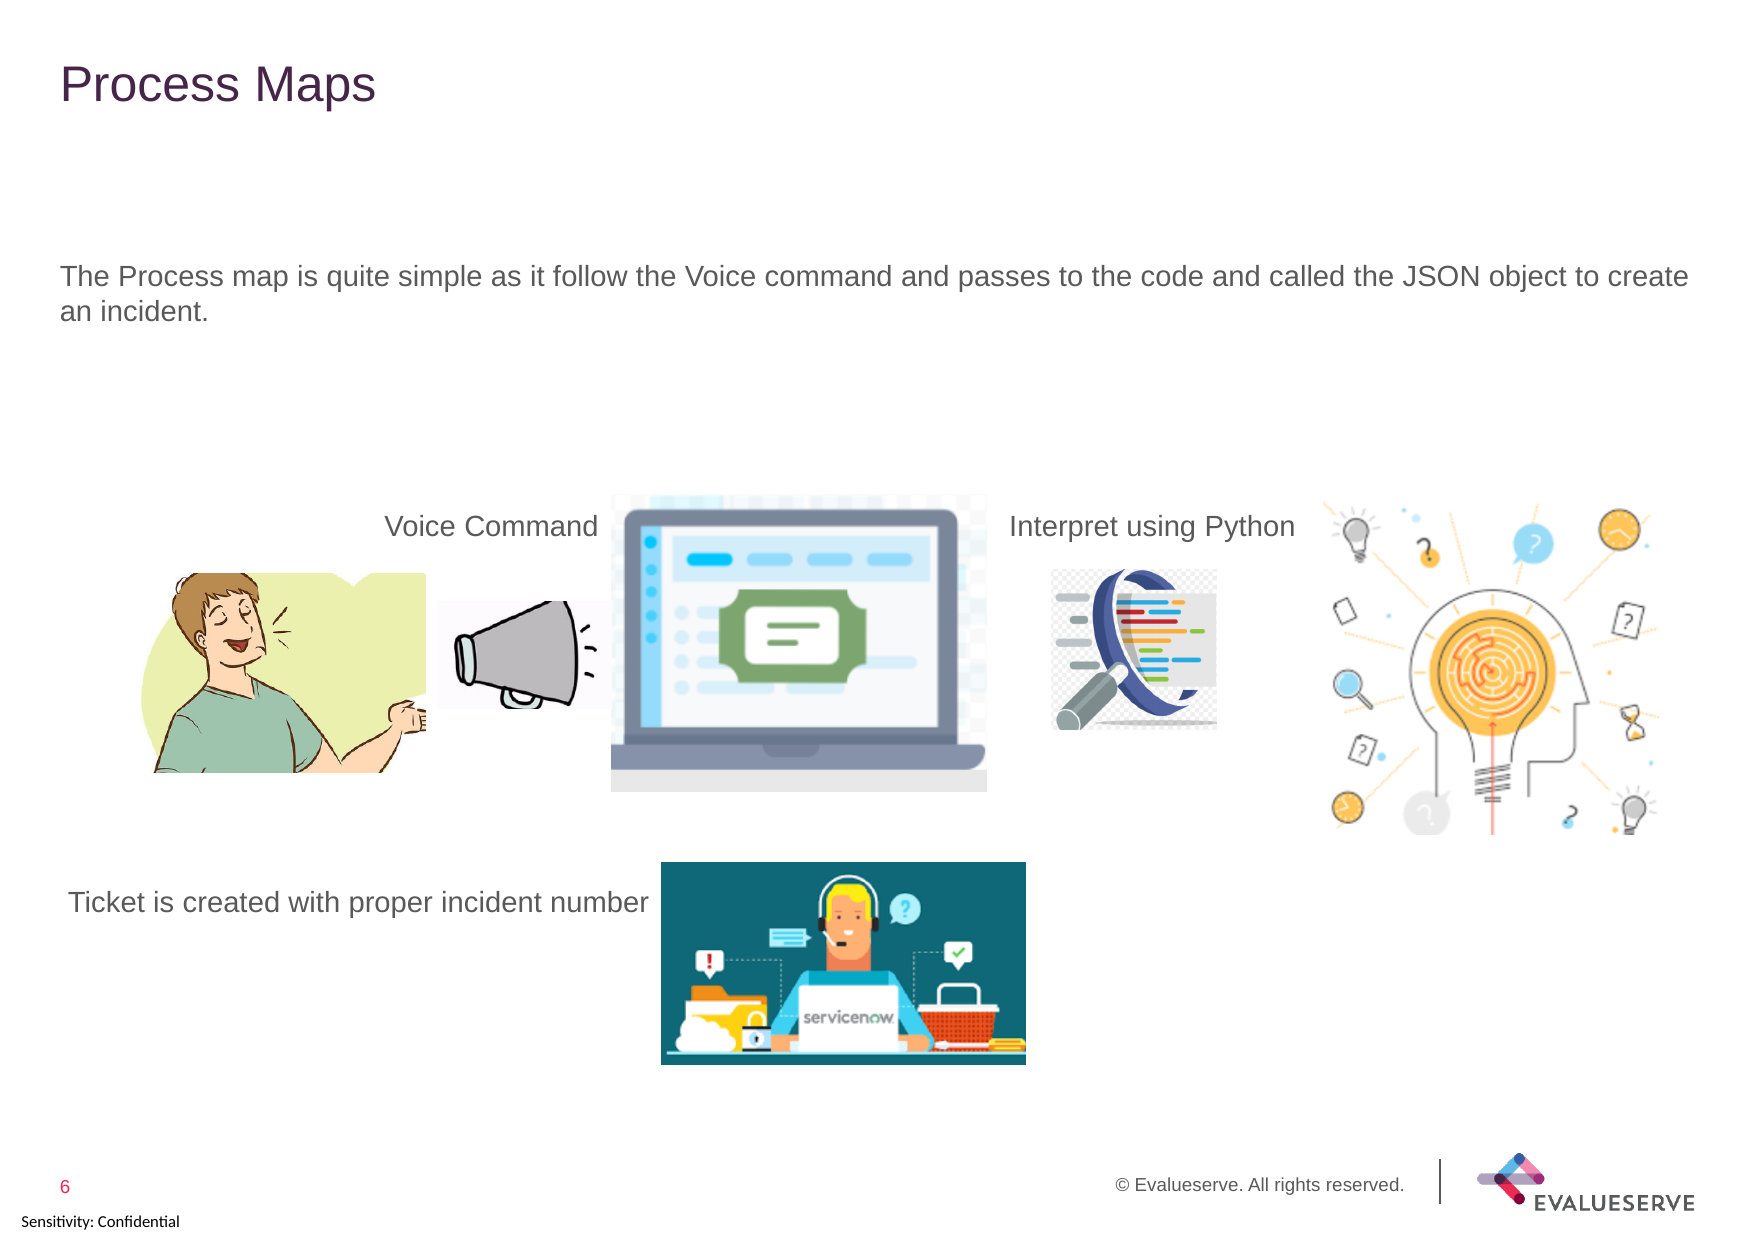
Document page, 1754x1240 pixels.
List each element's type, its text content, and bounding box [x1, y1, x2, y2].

picture [661, 862, 1026, 1065]
picture [1477, 1153, 1694, 1211]
list The Process map is quite simple as it follow the Voice command and passes to the code and called the JSON object to create an incident. Voice Command Interpret using Python Ticket is created with proper incident number [59, 203, 1695, 1096]
picture [1320, 494, 1667, 835]
picture [437, 494, 987, 792]
picture [138, 573, 426, 773]
picture [1051, 569, 1217, 731]
title Process Maps [59, 48, 1695, 121]
